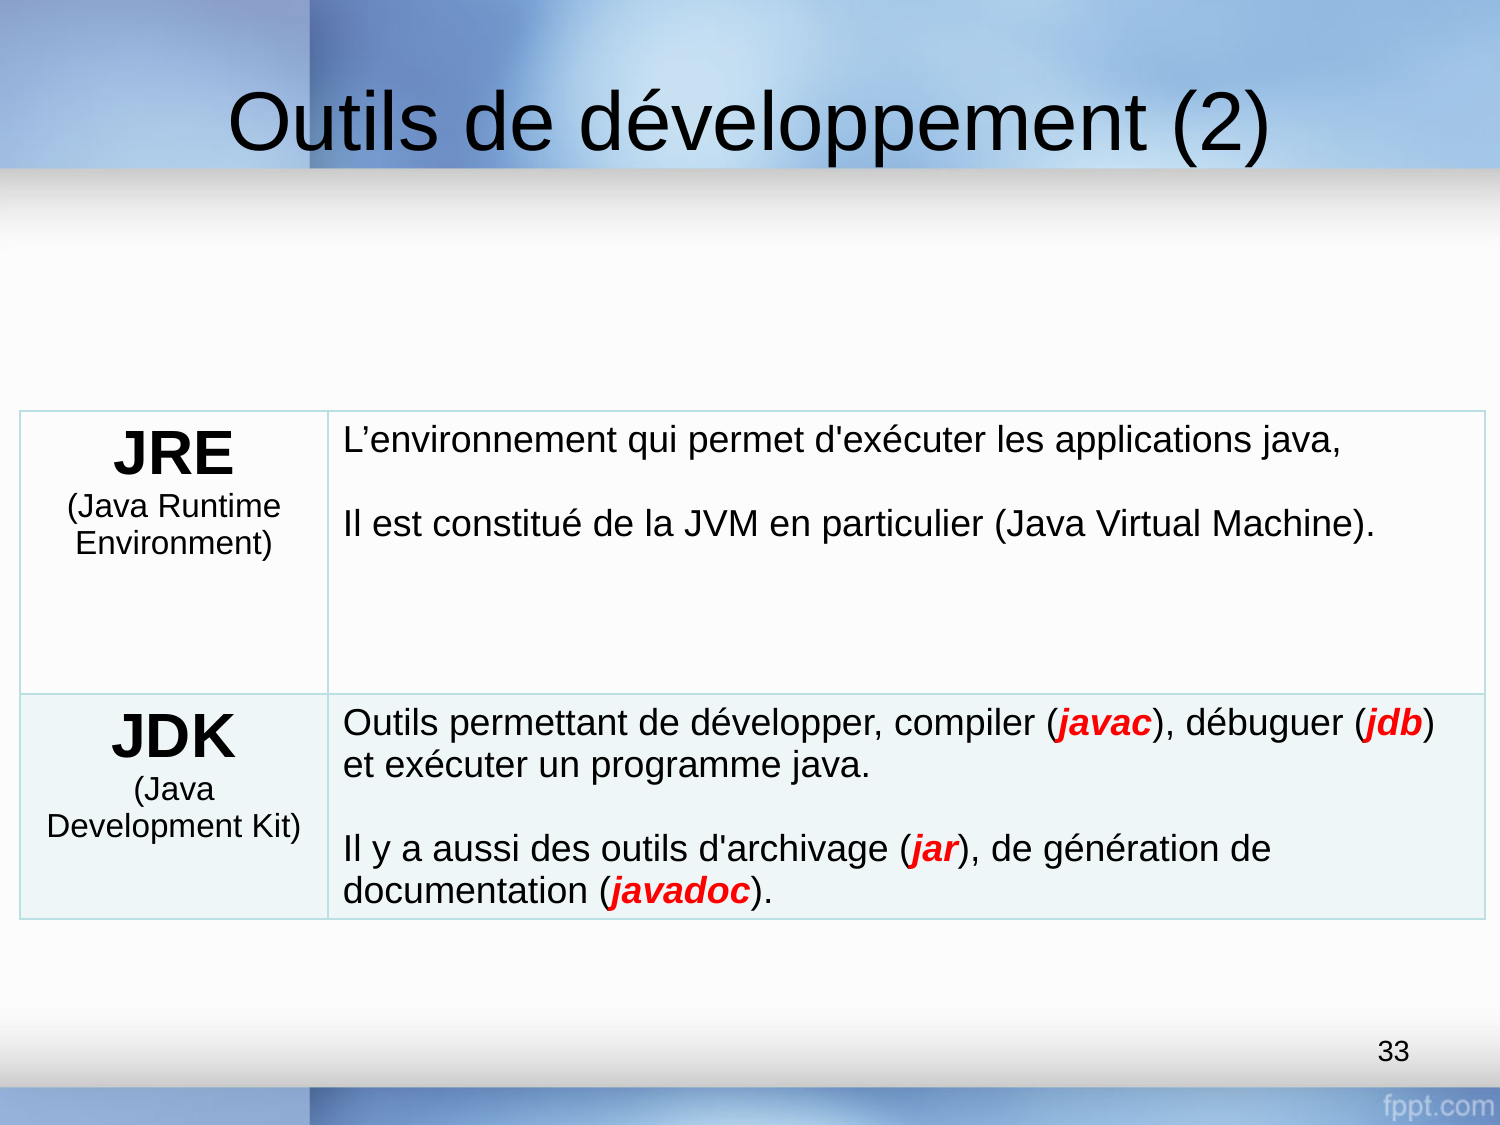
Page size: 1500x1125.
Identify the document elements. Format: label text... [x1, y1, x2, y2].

title Outils de développement (2) [74, 23, 1426, 212]
table_cell Outils permettant de développer, compiler (javac), débuguer (jdb) et exécuter un programme java. Il y a aussi des outils d'archivage (jar), de génération de documentation (javadoc). [329, 695, 1484, 918]
table_cell JDK (Java Development Kit) [21, 695, 327, 918]
slide_number 33 [1074, 1024, 1426, 1103]
table_header JRE (Java Runtime Environment) [21, 412, 327, 693]
picture [0, 0, 1500, 1125]
table_header L’environnement qui permet d'exécuter les applications java, Il est constitué de la JVM en particulier (Java Virtual Machine). [329, 412, 1484, 693]
